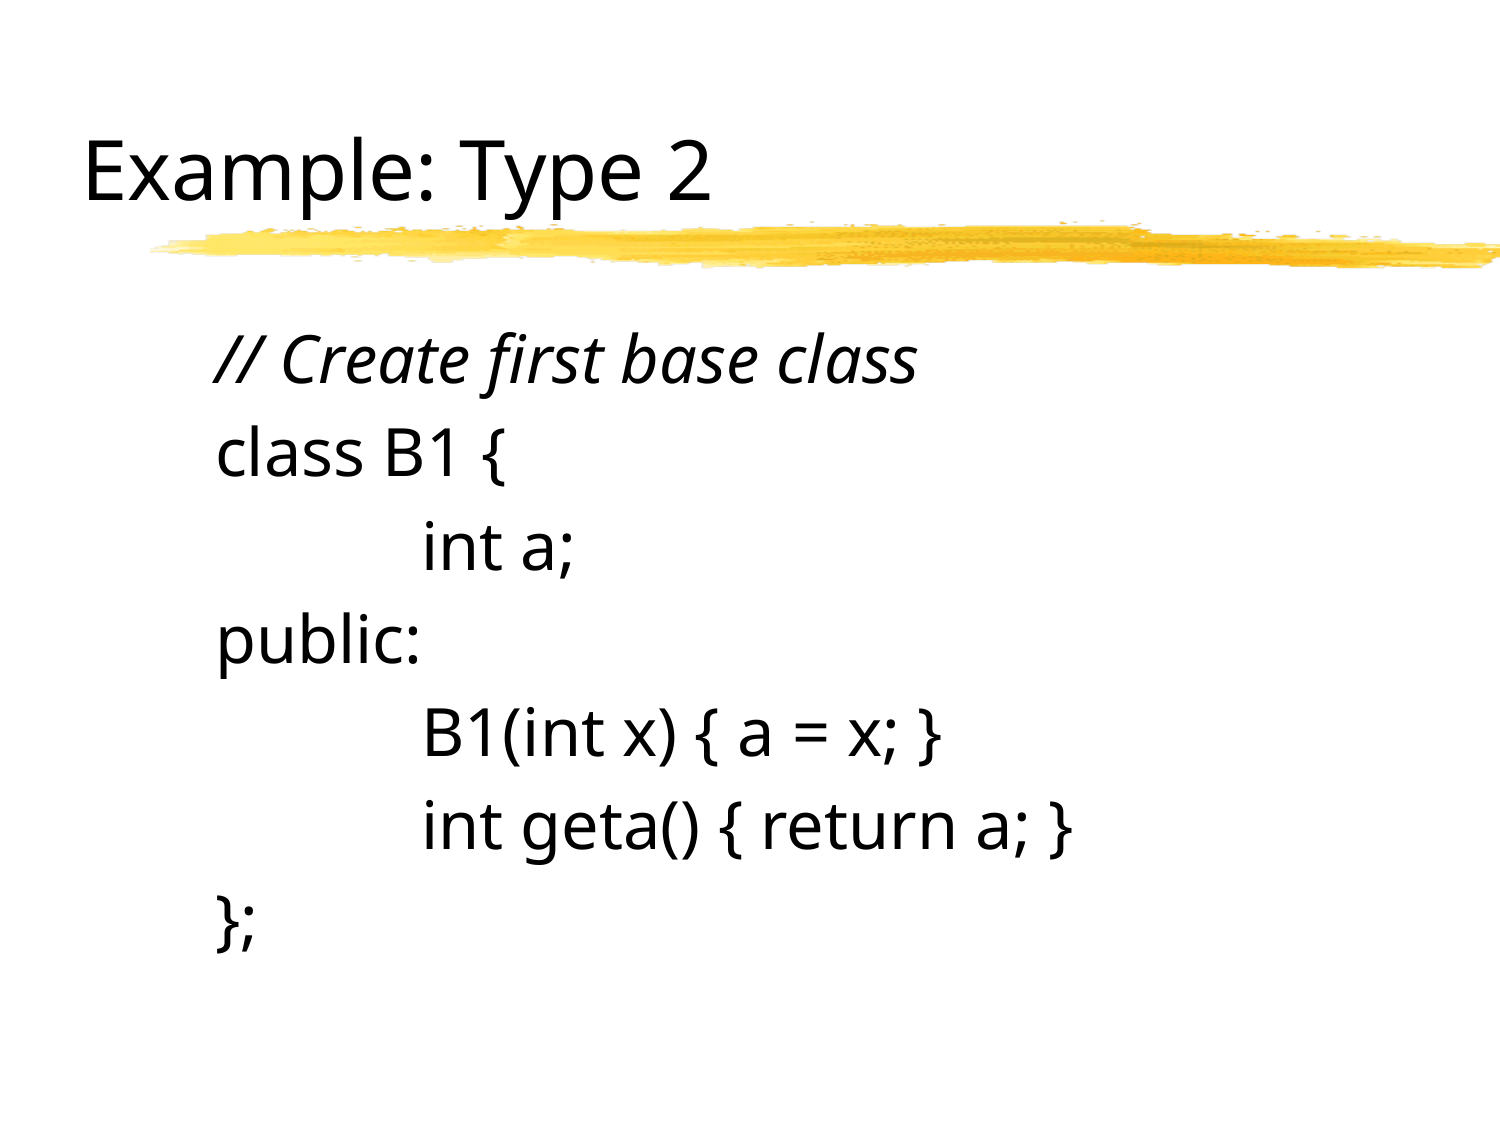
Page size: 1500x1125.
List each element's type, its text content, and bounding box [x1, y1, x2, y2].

picture [150, 215, 1500, 279]
list // Create first base class class B1 { int a; public: B1(int x) { a = x; } int geta() { return a; } }; [200, 309, 1417, 994]
title Example: Type 2 [66, 37, 1342, 225]
